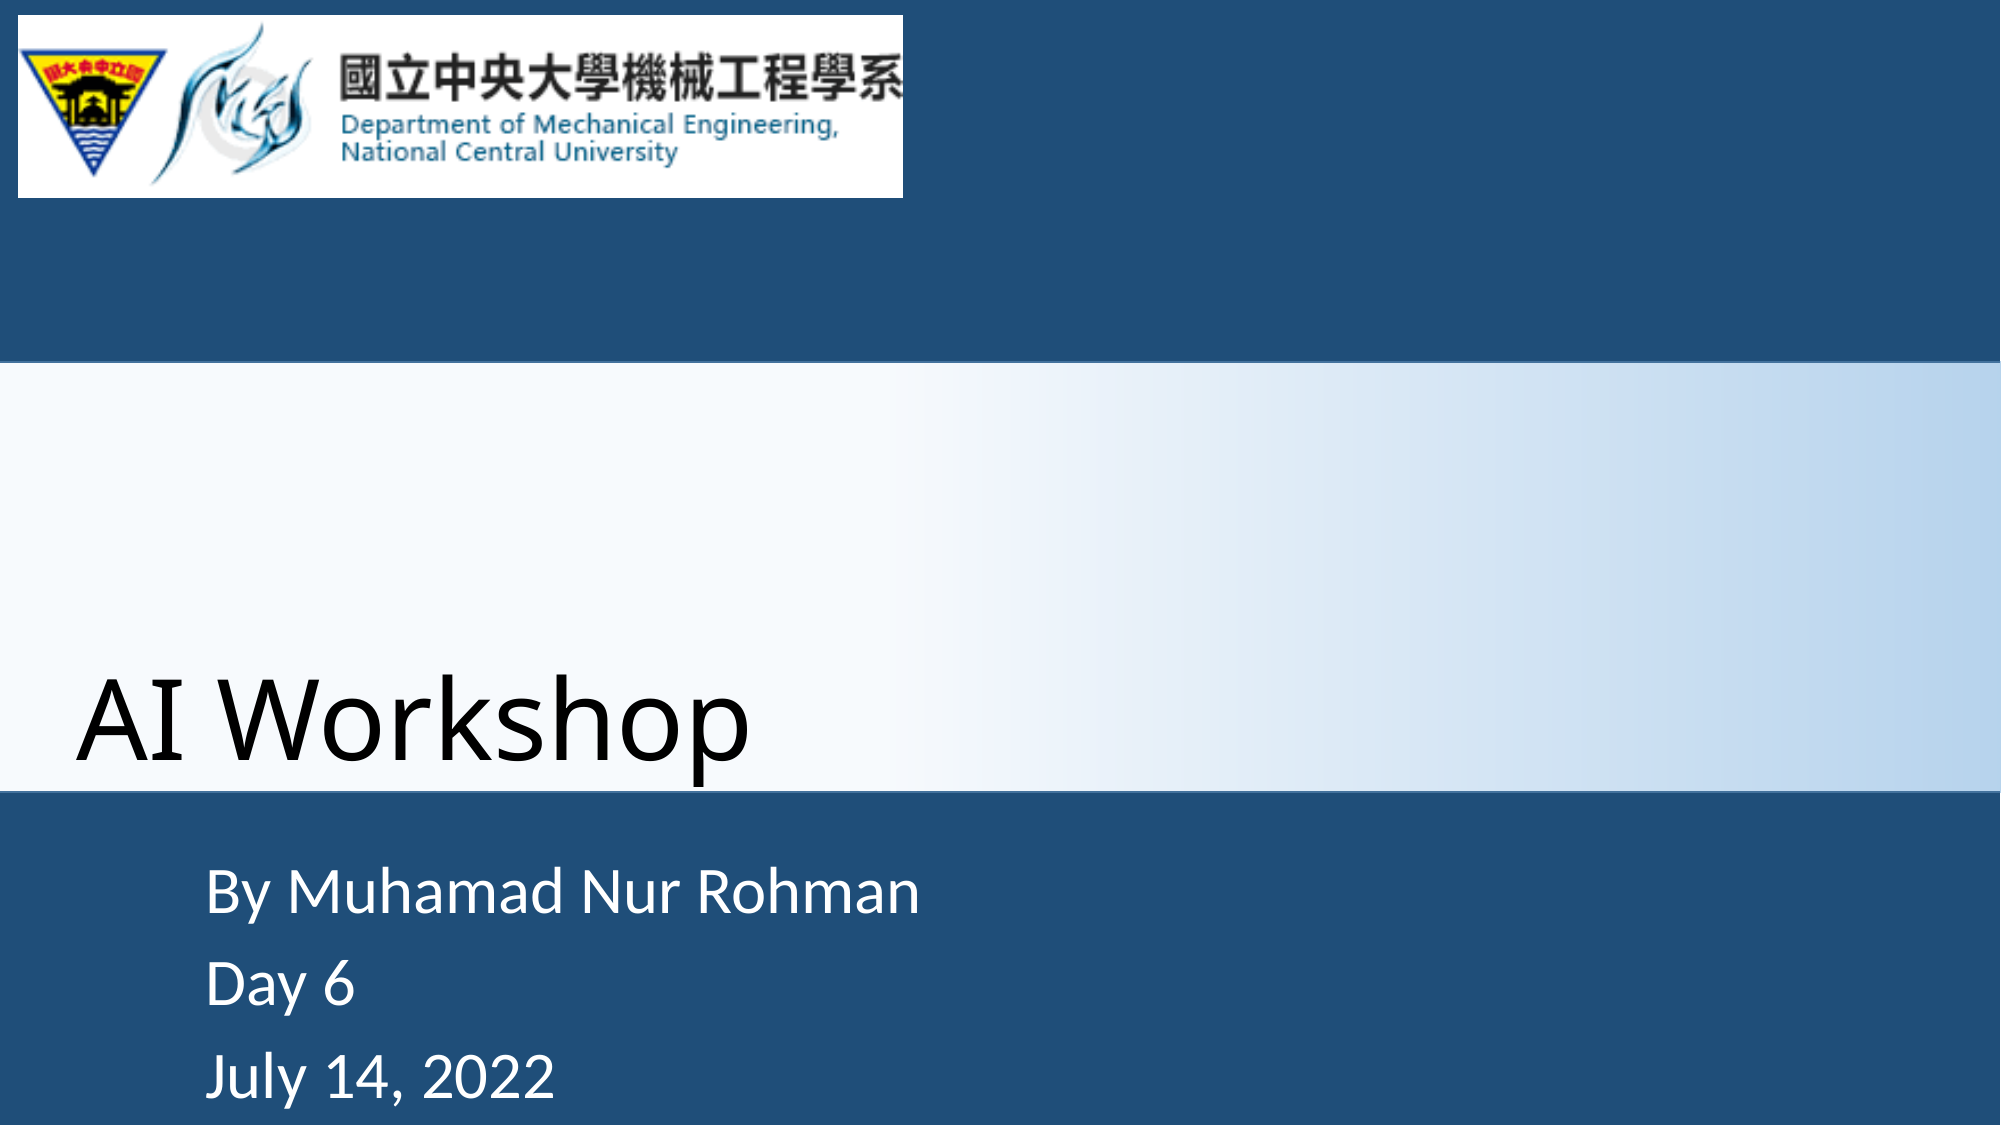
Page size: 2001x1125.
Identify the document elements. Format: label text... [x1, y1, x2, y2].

picture [18, 15, 903, 198]
title AI Workshop [61, 373, 1959, 793]
text_box [0, 361, 2000, 793]
subtitle By Muhamad Nur Rohman Day 6 July 14, 2022 [190, 848, 1691, 990]
